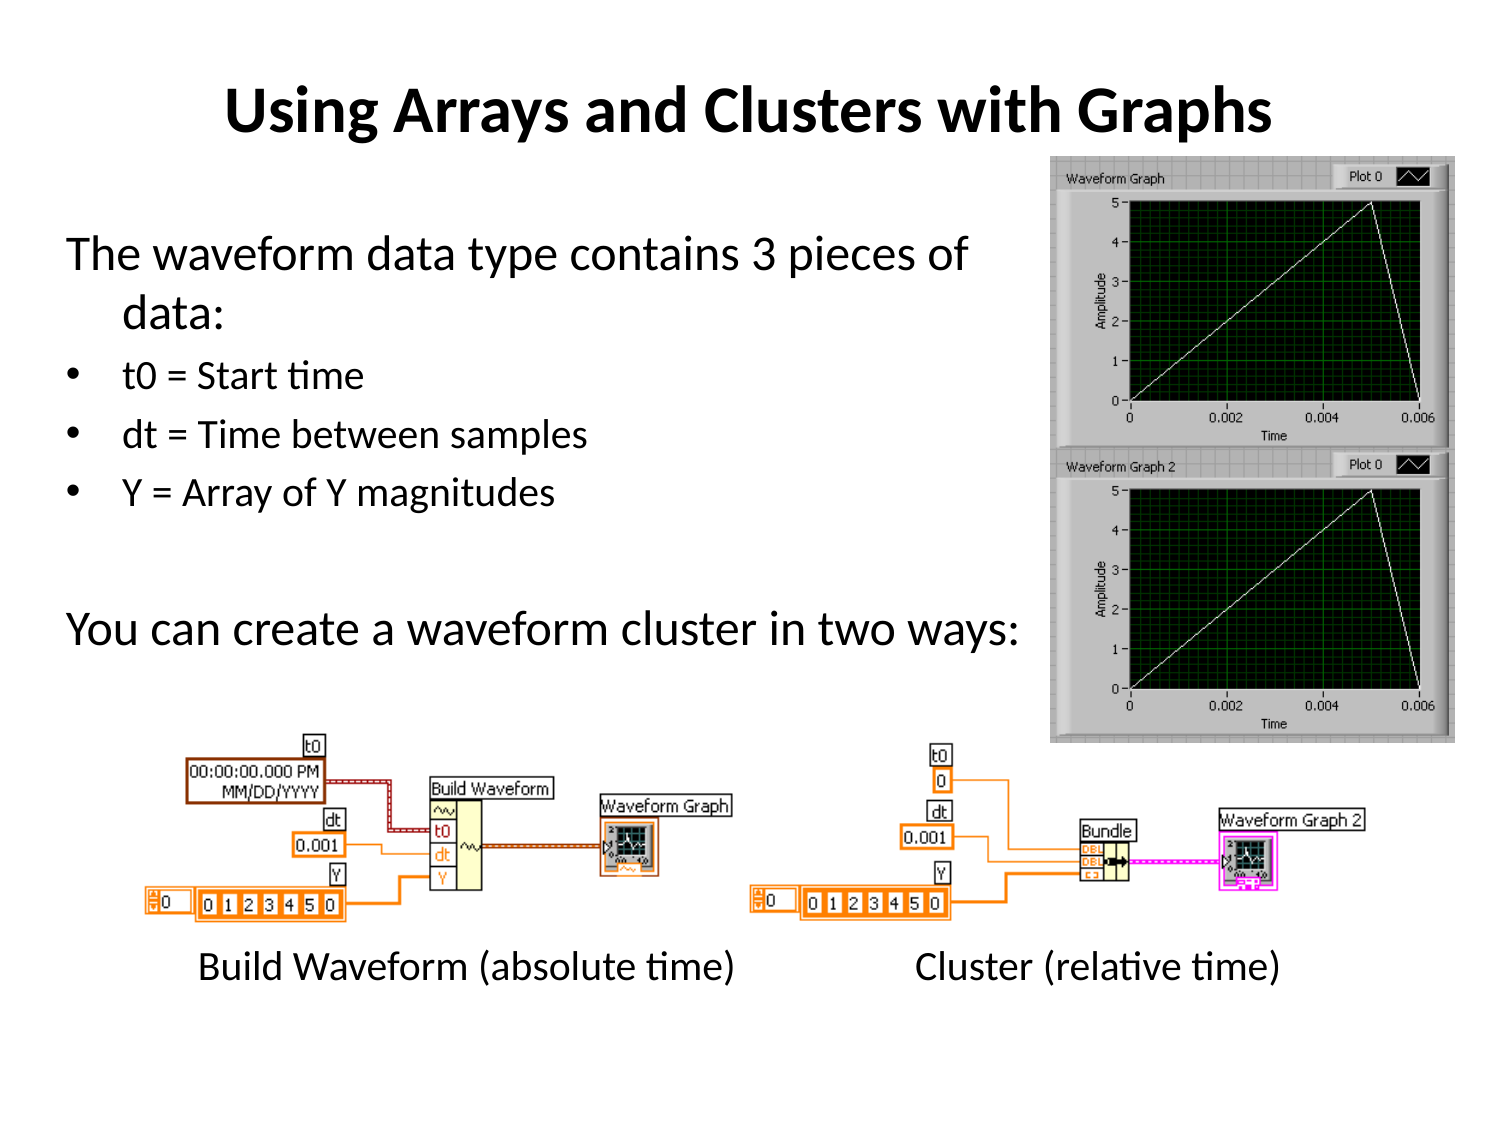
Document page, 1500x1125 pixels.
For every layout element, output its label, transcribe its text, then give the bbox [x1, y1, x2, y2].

text_box Cluster (relative time) [900, 951, 1297, 996]
picture [116, 155, 1455, 943]
text_box Build Waveform (absolute time) [182, 951, 751, 996]
list The waveform data type contains 3 pieces of data: t0 = Start time dt = Time between samples Y = Array of Y magnitudes You can create a waveform cluster in two ways: [50, 212, 1044, 664]
title Using Arrays and Clusters with Graphs [0, 31, 1500, 182]
